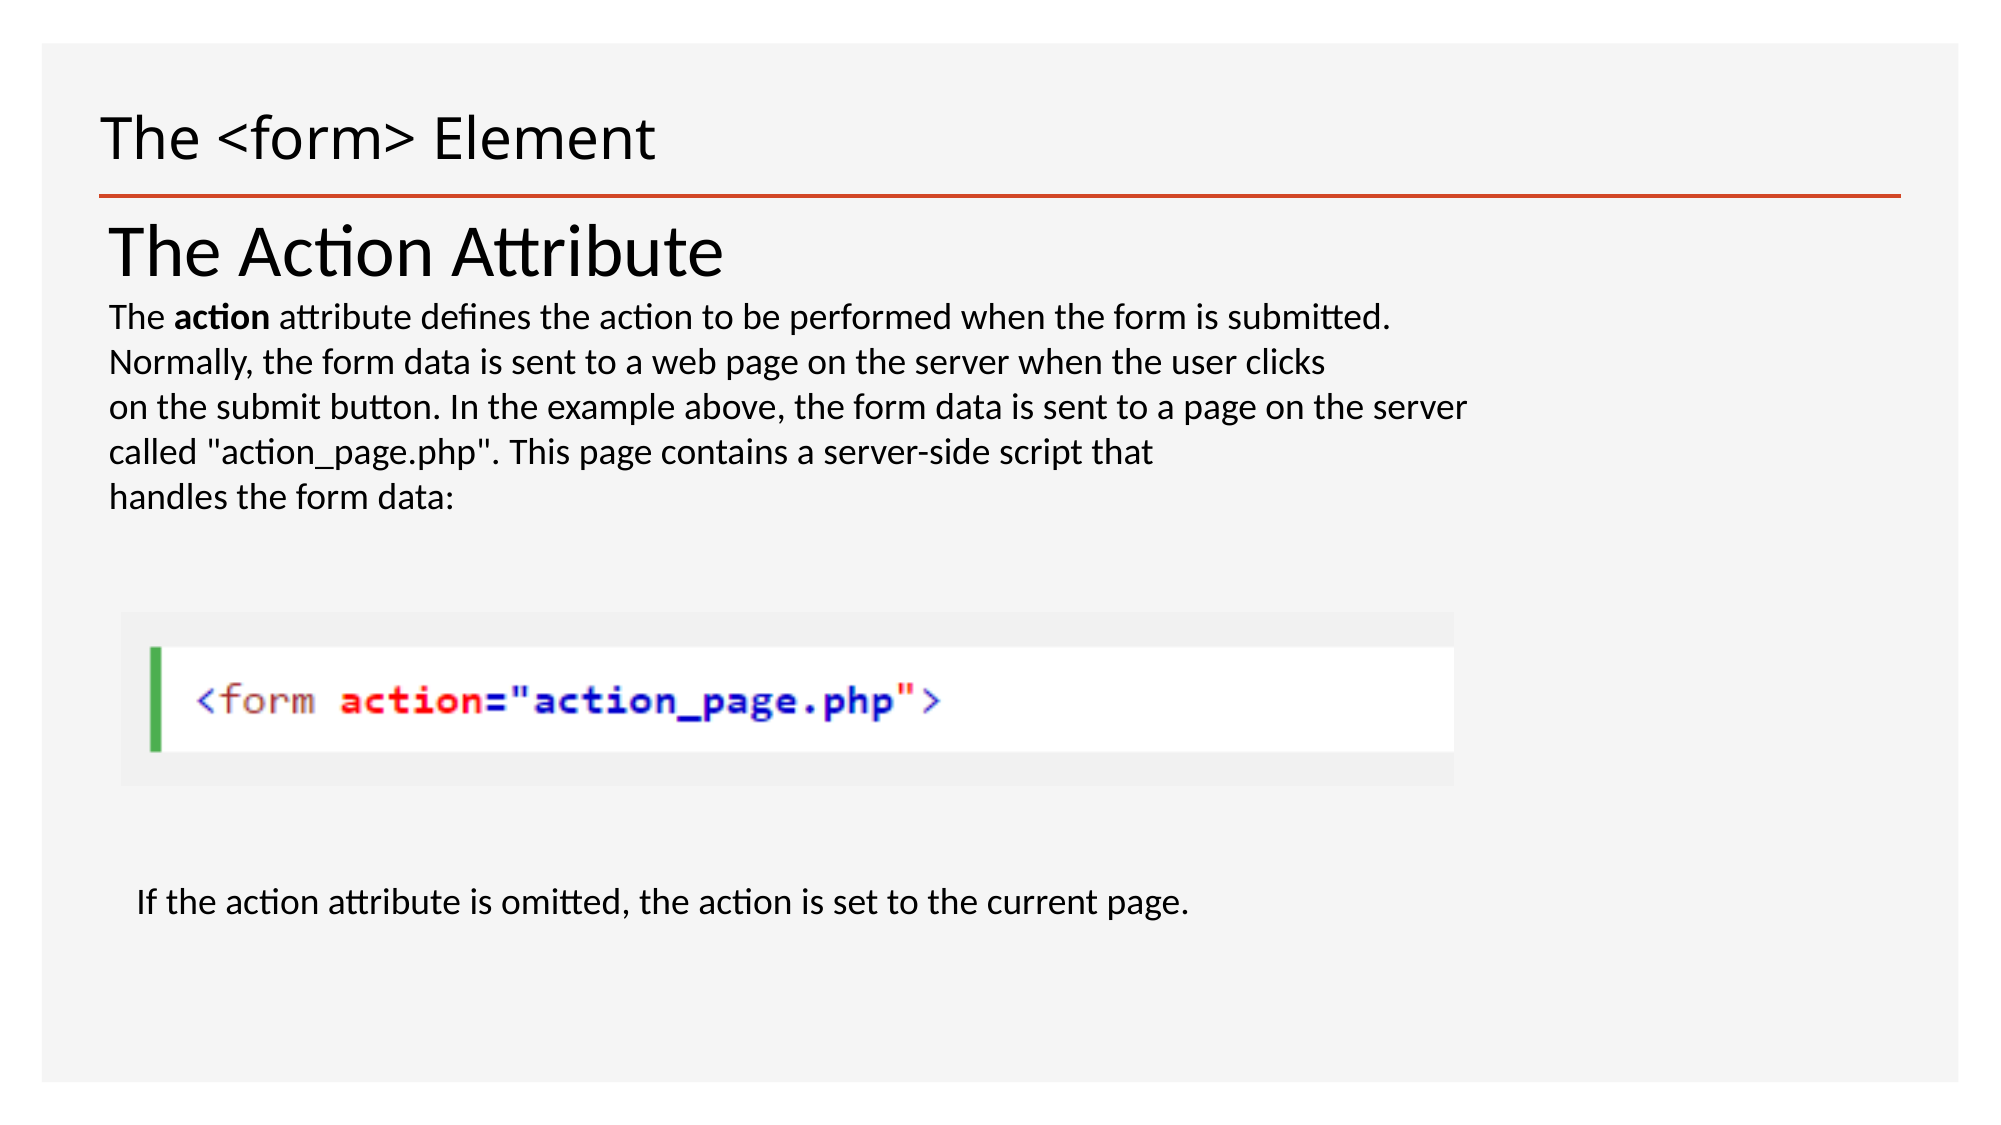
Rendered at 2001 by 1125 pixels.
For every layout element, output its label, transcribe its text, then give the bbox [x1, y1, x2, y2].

title The <form> Element [85, 73, 1214, 179]
text_box If the action attribute is omitted, the action is set to the current page. [121, 869, 1207, 930]
picture [121, 612, 1454, 786]
text_box The Action Attribute The action attribute defines the action to be performed when the form is submitted. Normally, the form data is sent to a web page on the server when the user clicks on the submit button. In the example above, the form data is sent to a page on the server called "action_page.php". This page contains a server-side script that handles the form data: [93, 194, 1494, 524]
